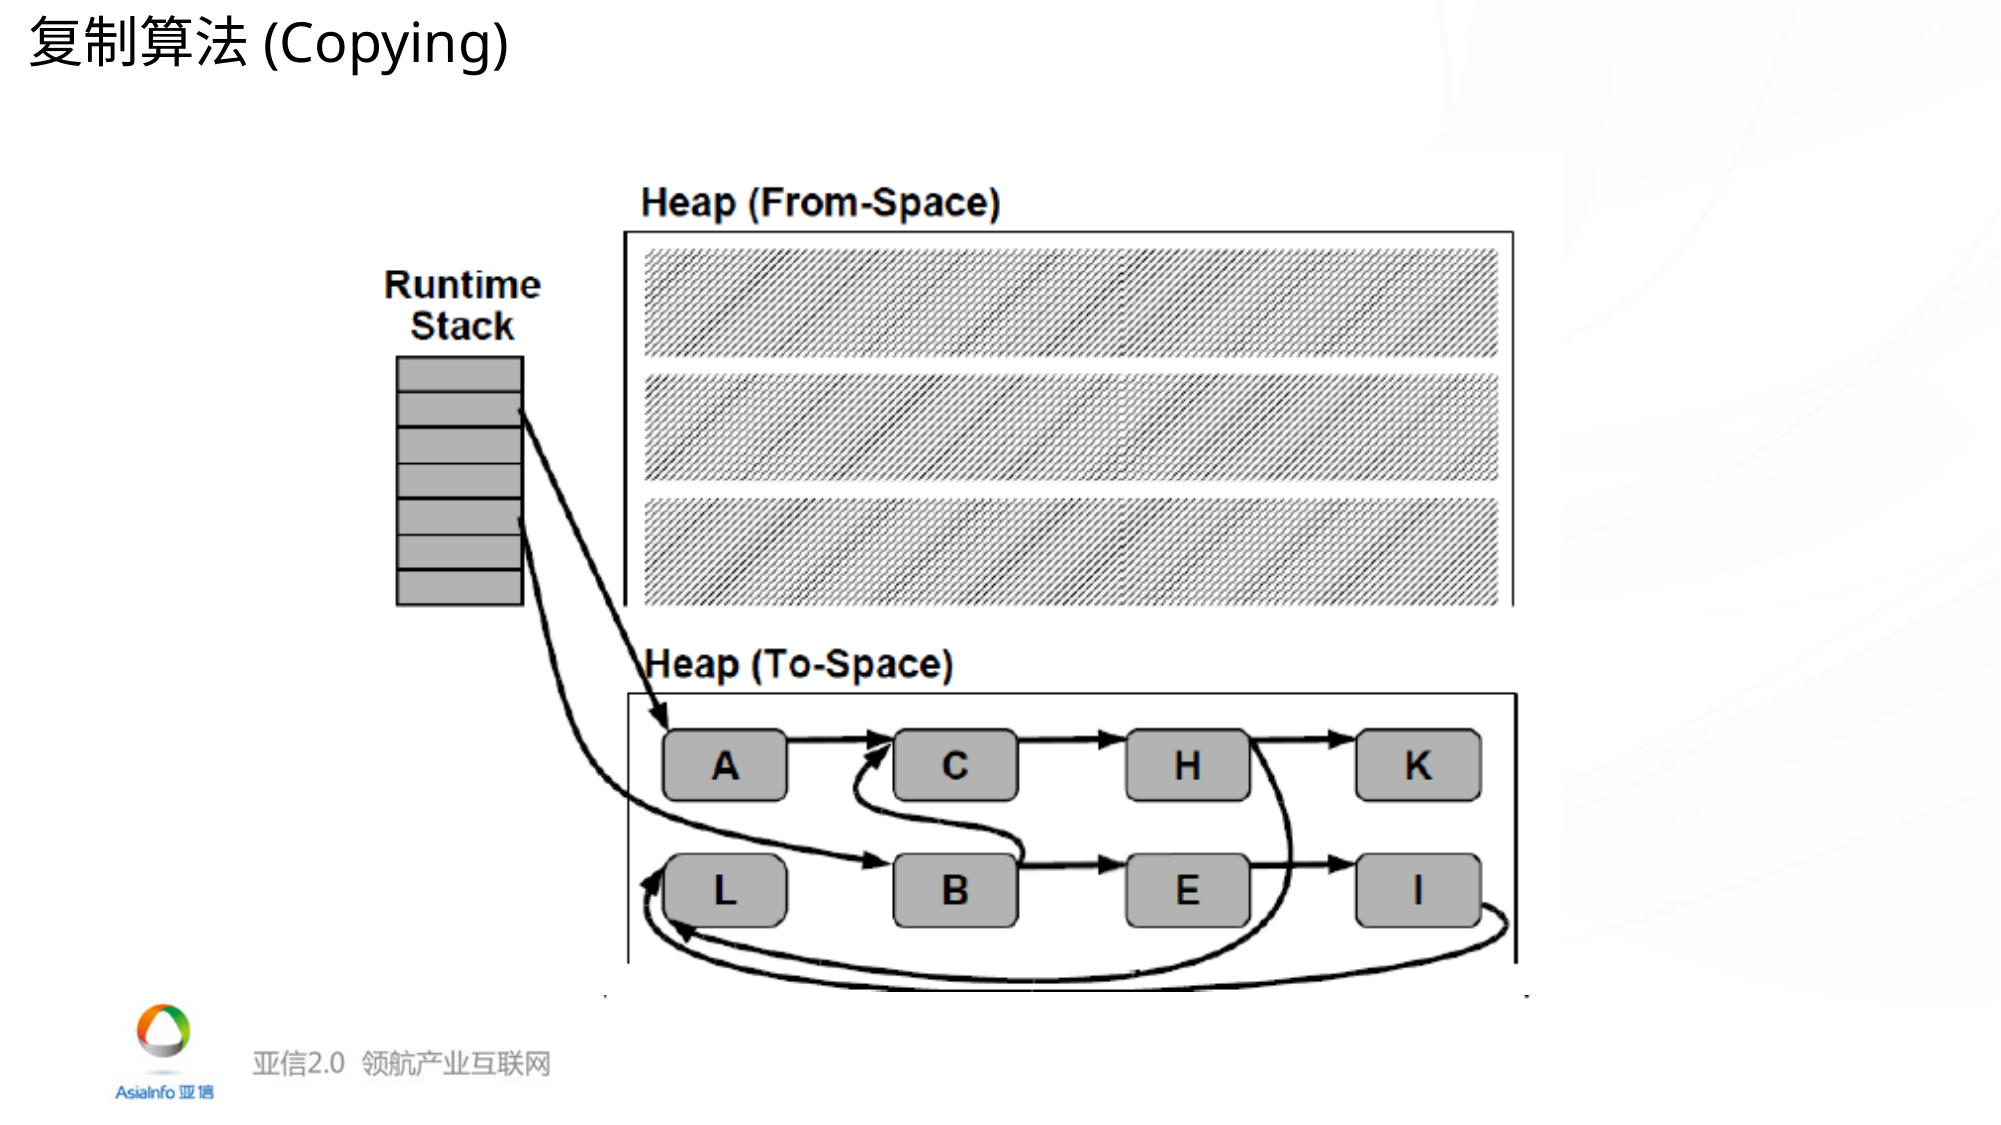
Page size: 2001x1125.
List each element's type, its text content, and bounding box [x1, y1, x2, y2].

text_box 复制算法(Copying) [13, 0, 1296, 81]
picture [0, 0, 2000, 1125]
